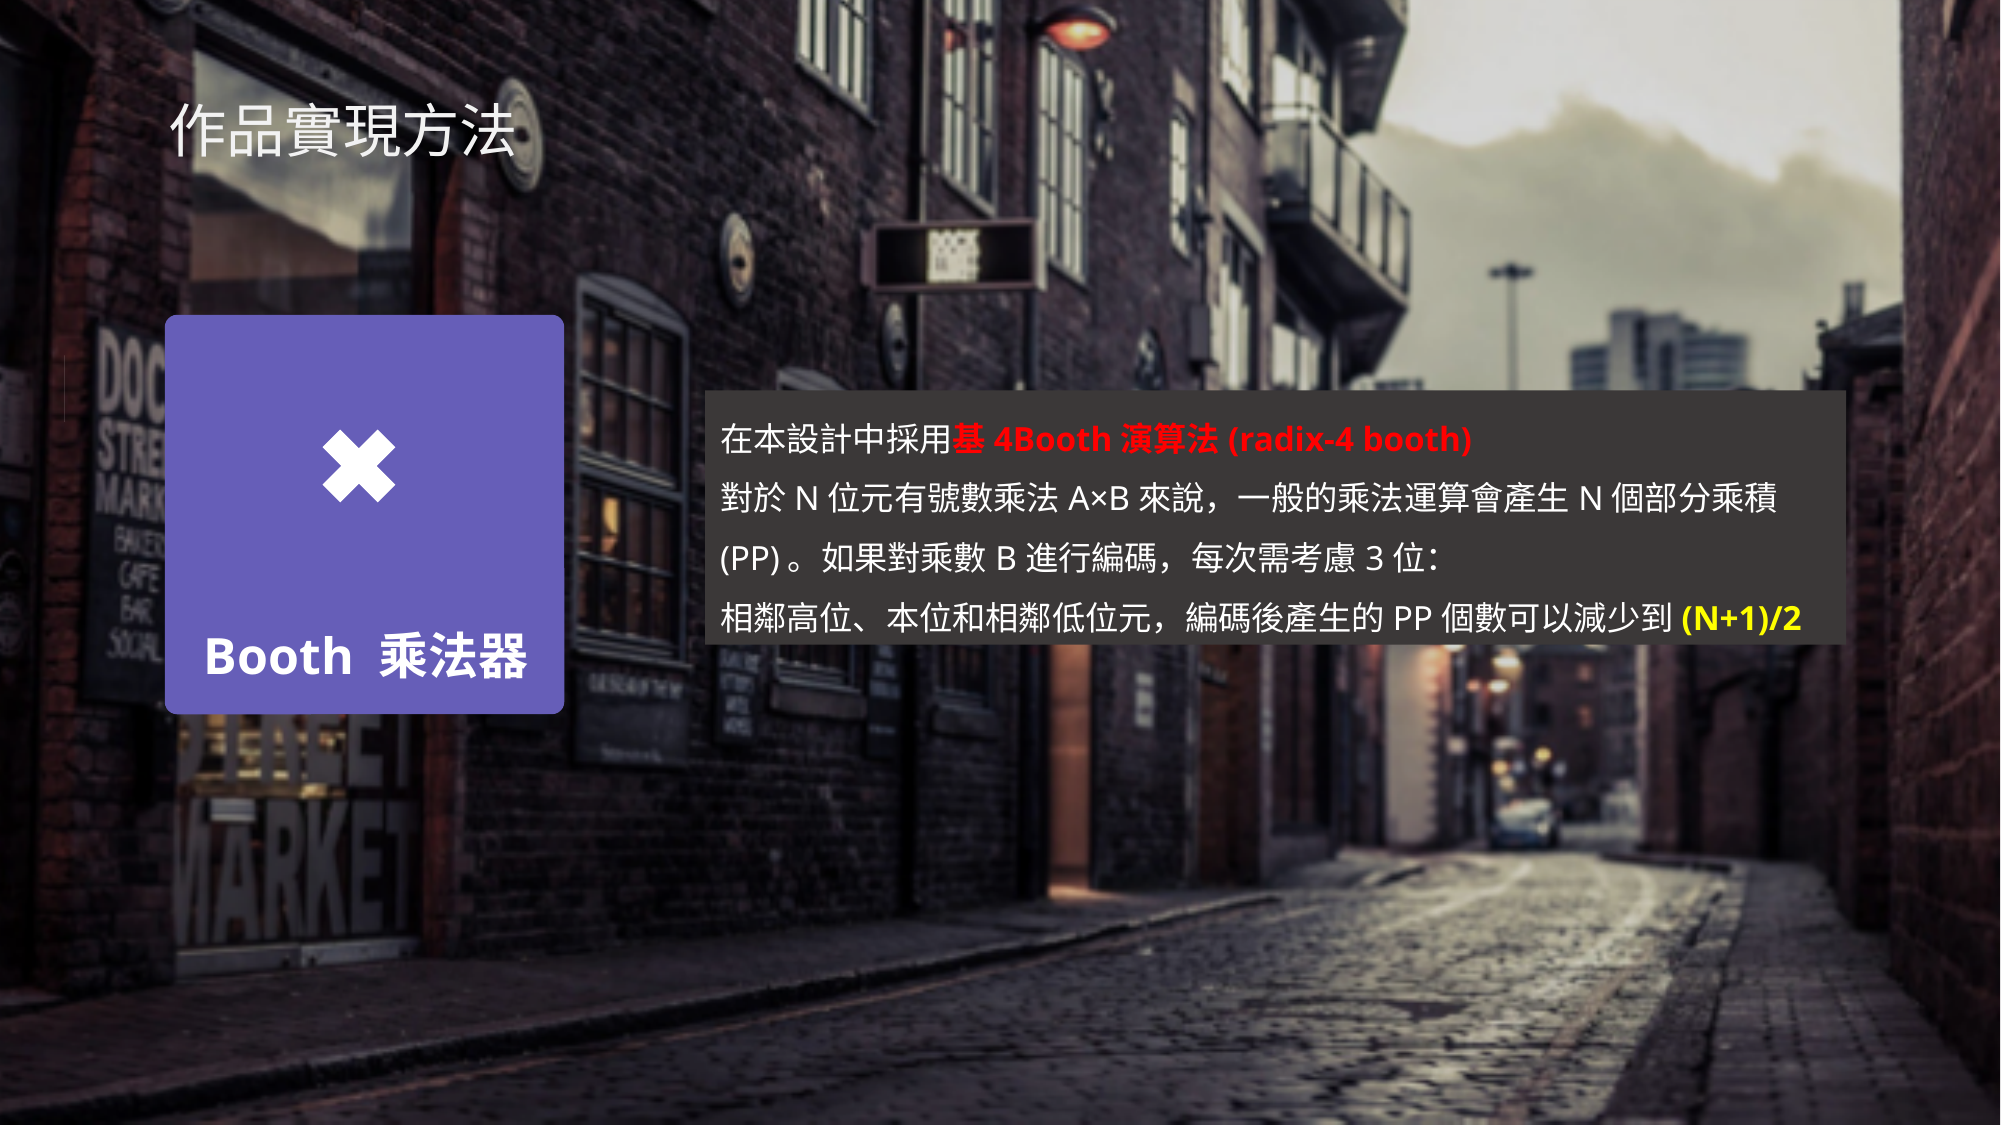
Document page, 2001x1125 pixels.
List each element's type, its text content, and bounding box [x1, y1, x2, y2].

text_box 作品實現方法 [121, 86, 565, 172]
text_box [164, 314, 565, 715]
picture [0, 0, 2001, 1125]
text_box 在本設計中採用基4Booth演算法(radix-4 booth) 對於N位元有號數乘法A×B來說，一般的乘法運算會產生N個部分乘積(PP)。如果對乘數B進行編碼，每次需考慮3位： 相鄰高位、本位和相鄰低位元，編碼後產生的PP個數可以減少到(N+1)/2 [705, 390, 1847, 645]
